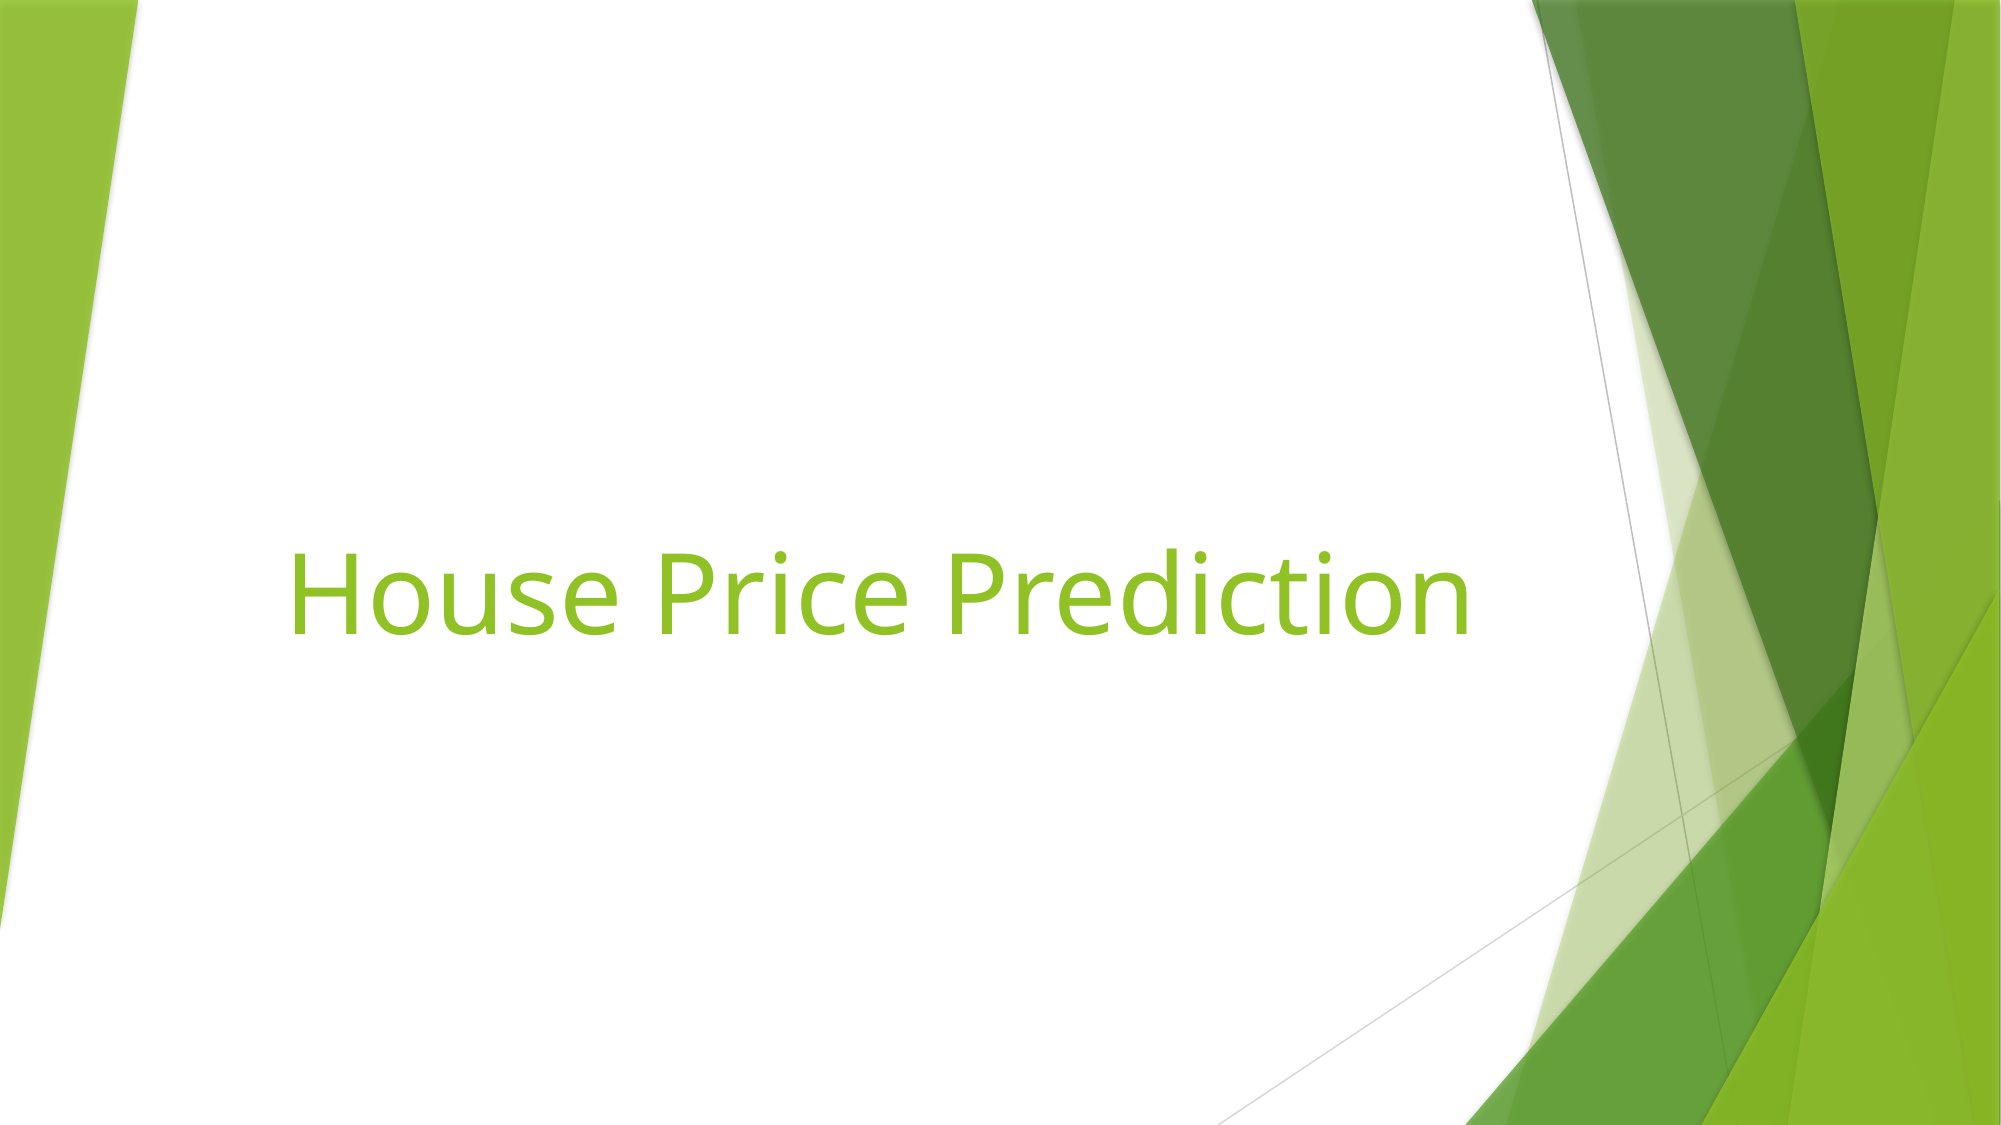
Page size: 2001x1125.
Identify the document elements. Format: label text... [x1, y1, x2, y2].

title House Price Prediction [247, 394, 1522, 665]
